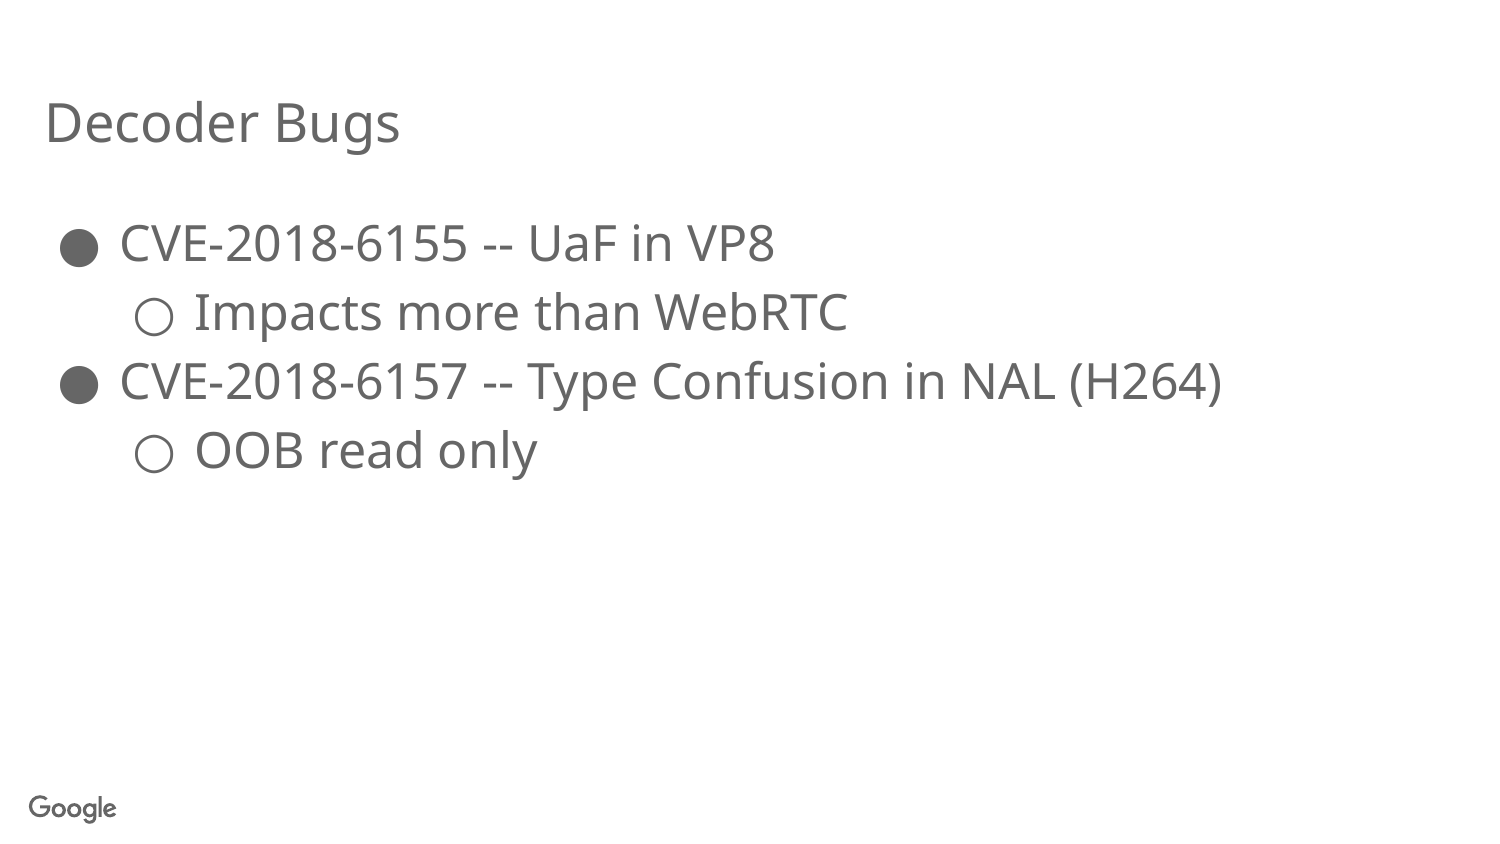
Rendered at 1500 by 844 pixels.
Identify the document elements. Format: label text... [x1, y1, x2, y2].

title Decoder Bugs [29, 73, 1471, 168]
list CVE-2018-6155 -- UaF in VP8 Impacts more than WebRTC CVE-2018-6157 -- Type Confusion in NAL (H264) OOB read only [29, 187, 1471, 748]
